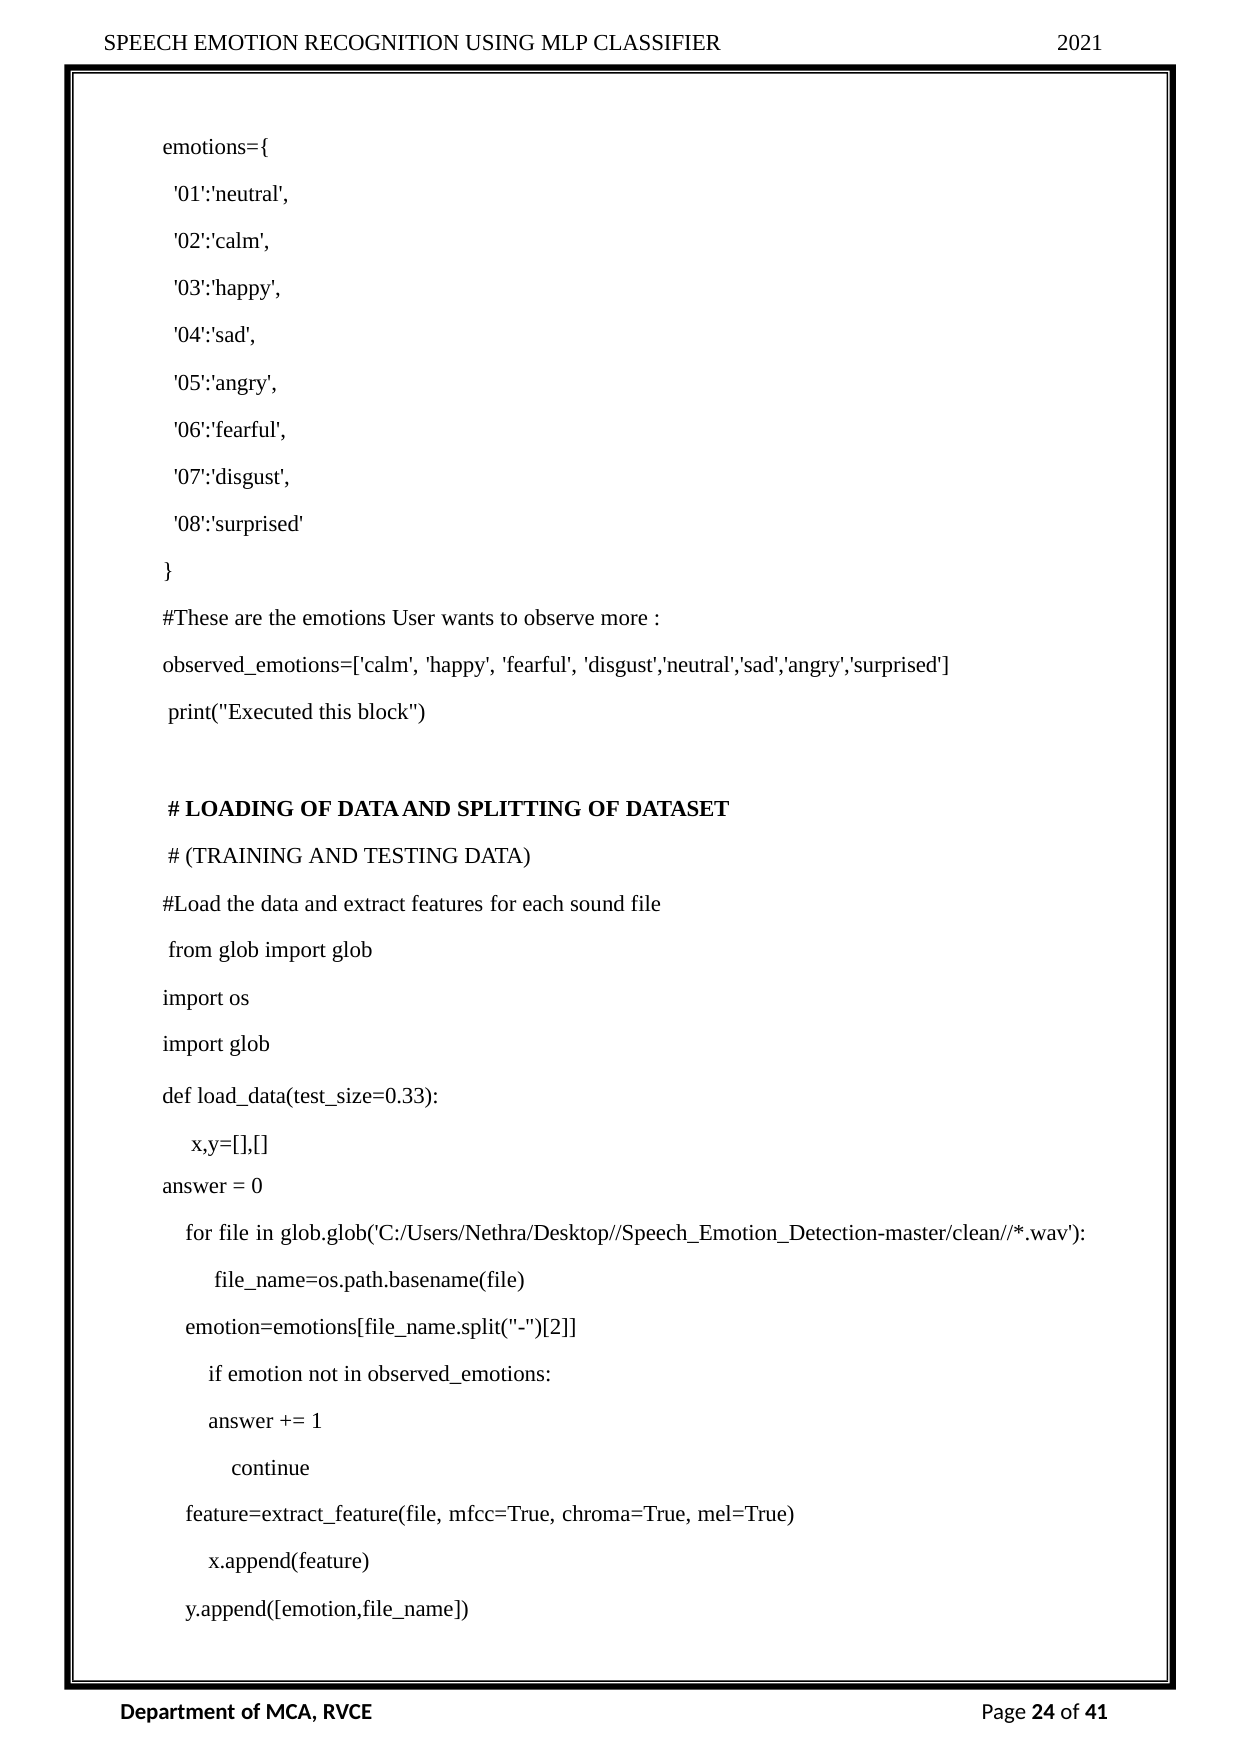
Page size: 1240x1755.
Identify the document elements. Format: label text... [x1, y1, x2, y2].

footer Department of MCA, RVCE [118, 1700, 376, 1755]
text_box emotions={ '01':'neutral', '02':'calm', '03':'happy', '04':'sad', '05':'angry', '06':'fearful', '07':'disgust', '08':'surprised' } #These are the emotions User wants to observe more : observed_emotions=['calm', 'happy', 'fearful', 'disgust','neutral','sad','angry','surprised'] print("Executed this block") # LOADING OF DATA AND SPLITTING OF DATASET # (TRAINING AND TESTING DATA) #Load the data and extract features for each sound file from glob import glob import os import glob def load_data(test_size=0.33): x,y=[],[] answer = 0 for file in glob.glob('C:/Users/Nethra/Desktop//Speech_Emotion_Detection-master/clean//*.wav'): file_name=os.path.basename(file) emotion=emotions[file_name.split("-")[2]] if emotion not in observed_emotions: answer += 1 continue feature=extract_feature(file, mfcc=True, chroma=True, mel=True) x.append(feature) y.append([emotion,file_name]) [160, 129, 1091, 1621]
text_box [64, 64, 1176, 1690]
slide_number Page 24 of 41 [979, 1700, 1117, 1755]
text_box SPEECH EMOTION RECOGNITION USING MLP CLASSIFIER [101, 25, 728, 56]
text_box 2021 [1055, 25, 1106, 56]
